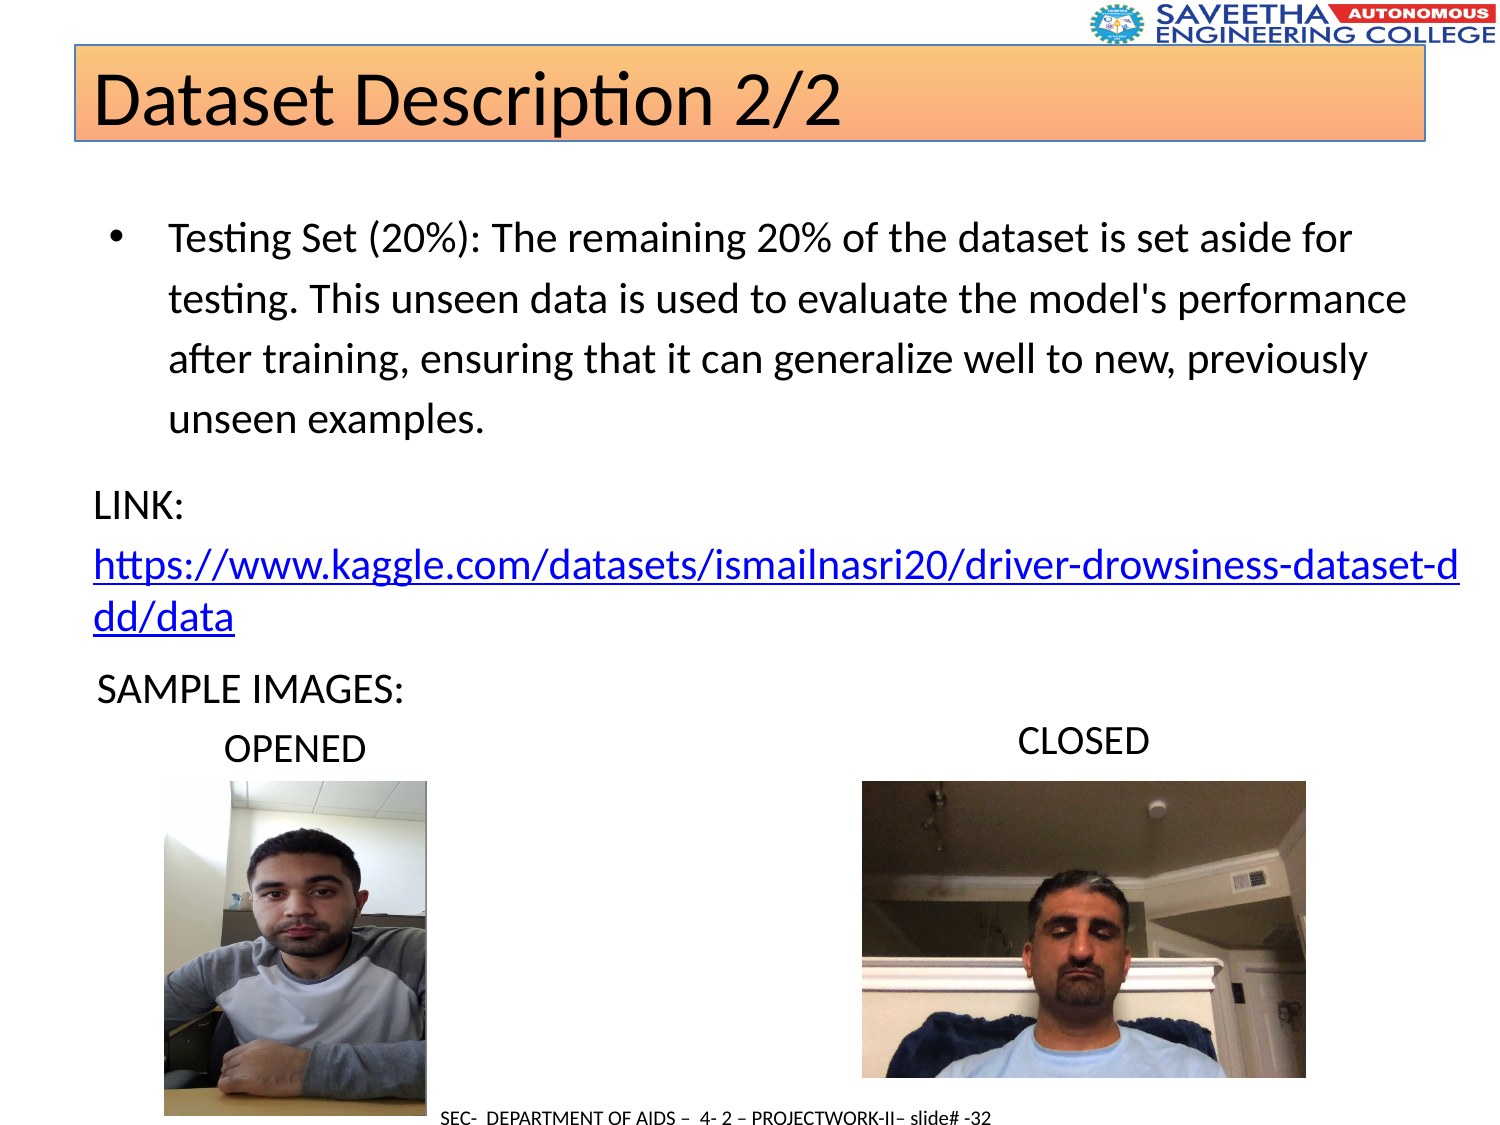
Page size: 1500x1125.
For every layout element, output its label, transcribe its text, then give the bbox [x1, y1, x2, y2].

text_box Dataset Description 2/2 [78, 31, 1044, 156]
text_box SAMPLE IMAGES: [81, 644, 526, 780]
picture [1080, 0, 1500, 46]
text_box OPENED [112, 706, 479, 787]
text_box Testing Set (20%): The remaining 20% of the dataset is set aside for testing. This unseen data is used to evaluate the model's performance after training, ensuring that it can generalize well to new, previously unseen examples. LINK: https://www.kaggle.com/datasets/ismailnasri20/driver-drowsiness-dataset-ddd/data [78, 186, 1487, 734]
text_box CLOSED [837, 697, 1330, 778]
picture [164, 781, 427, 1116]
picture [861, 781, 1307, 1078]
